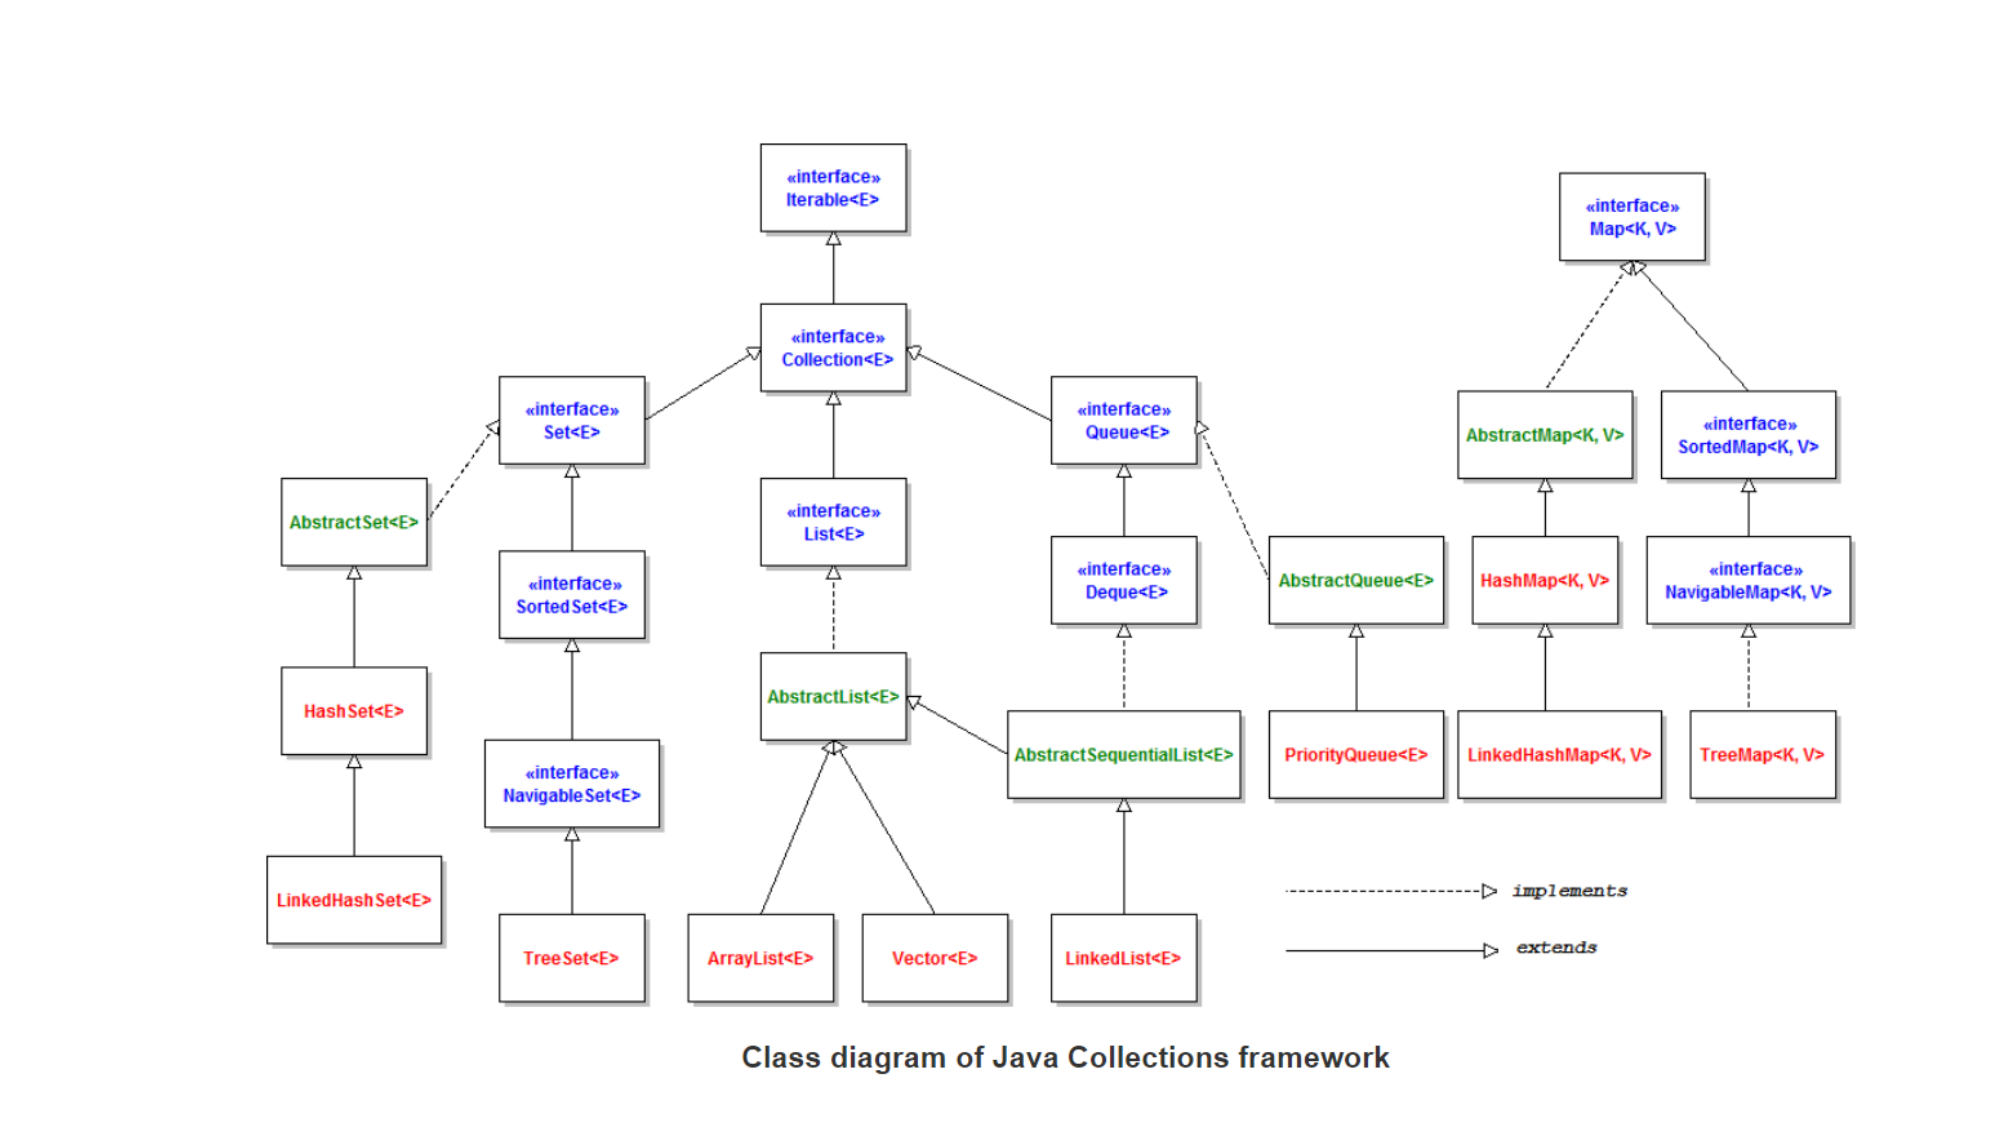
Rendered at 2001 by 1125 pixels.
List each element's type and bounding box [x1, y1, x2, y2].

picture [264, 61, 1870, 1100]
